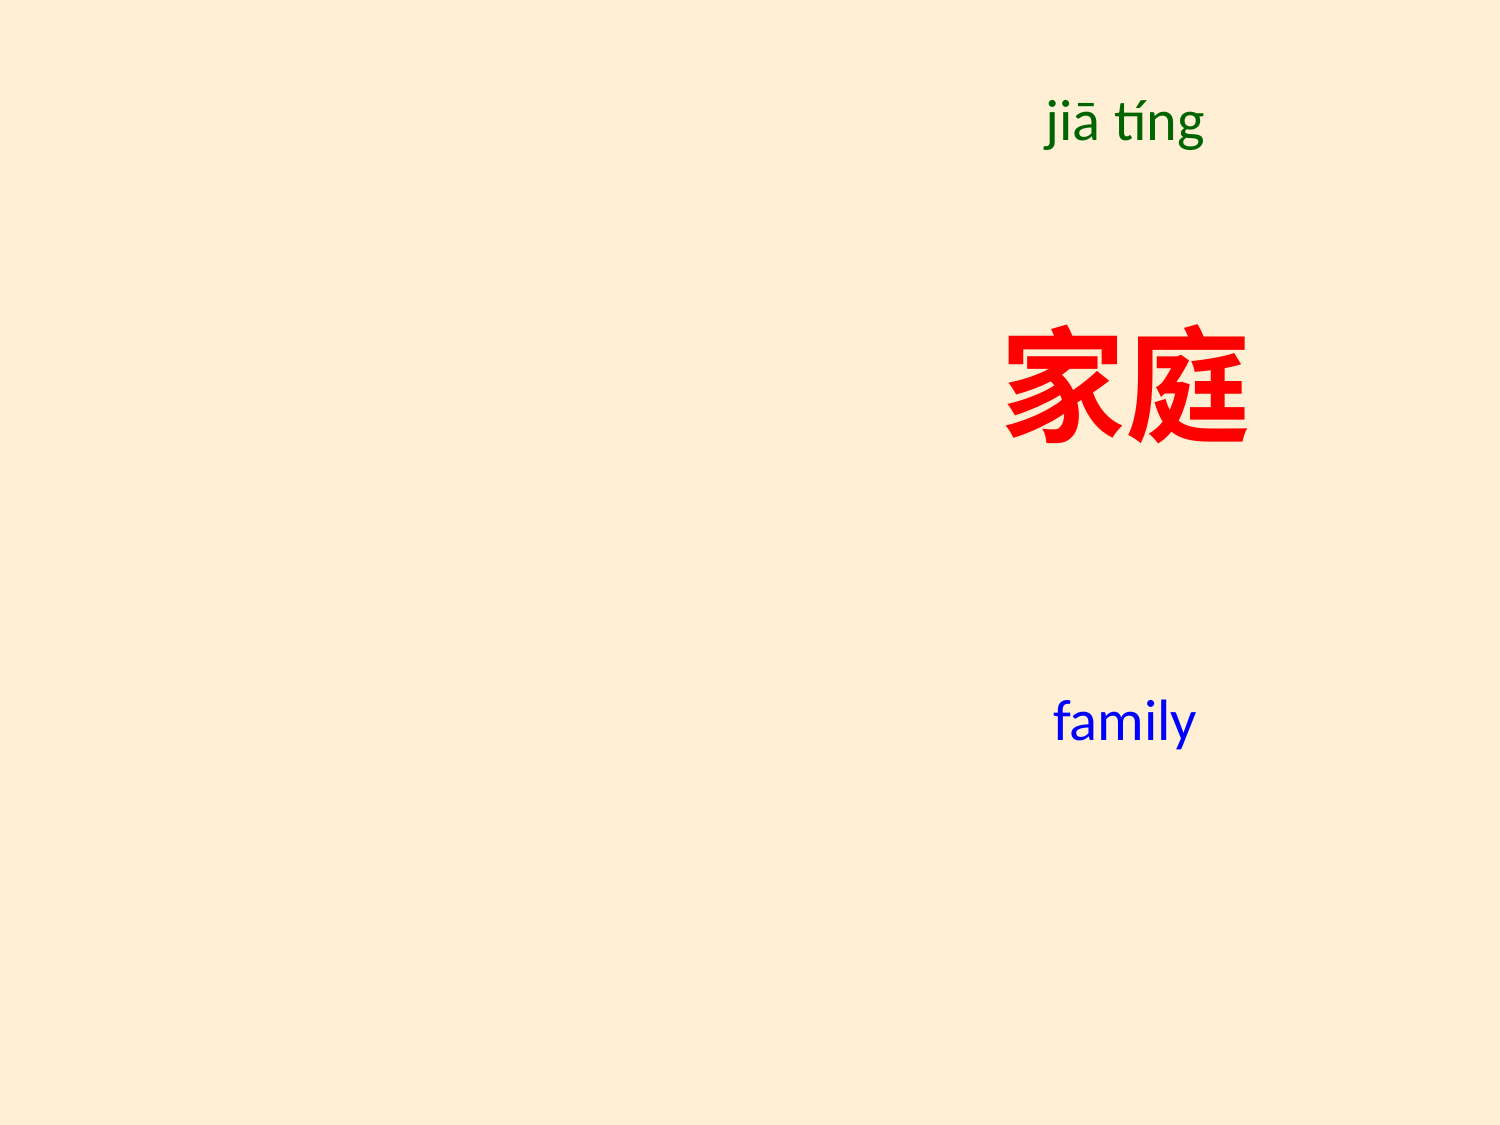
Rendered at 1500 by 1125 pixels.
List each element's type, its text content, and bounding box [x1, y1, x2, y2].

text_box jiā tíng [1030, 75, 1220, 160]
text_box 家庭 [985, 299, 1265, 465]
text_box family [1038, 675, 1212, 760]
